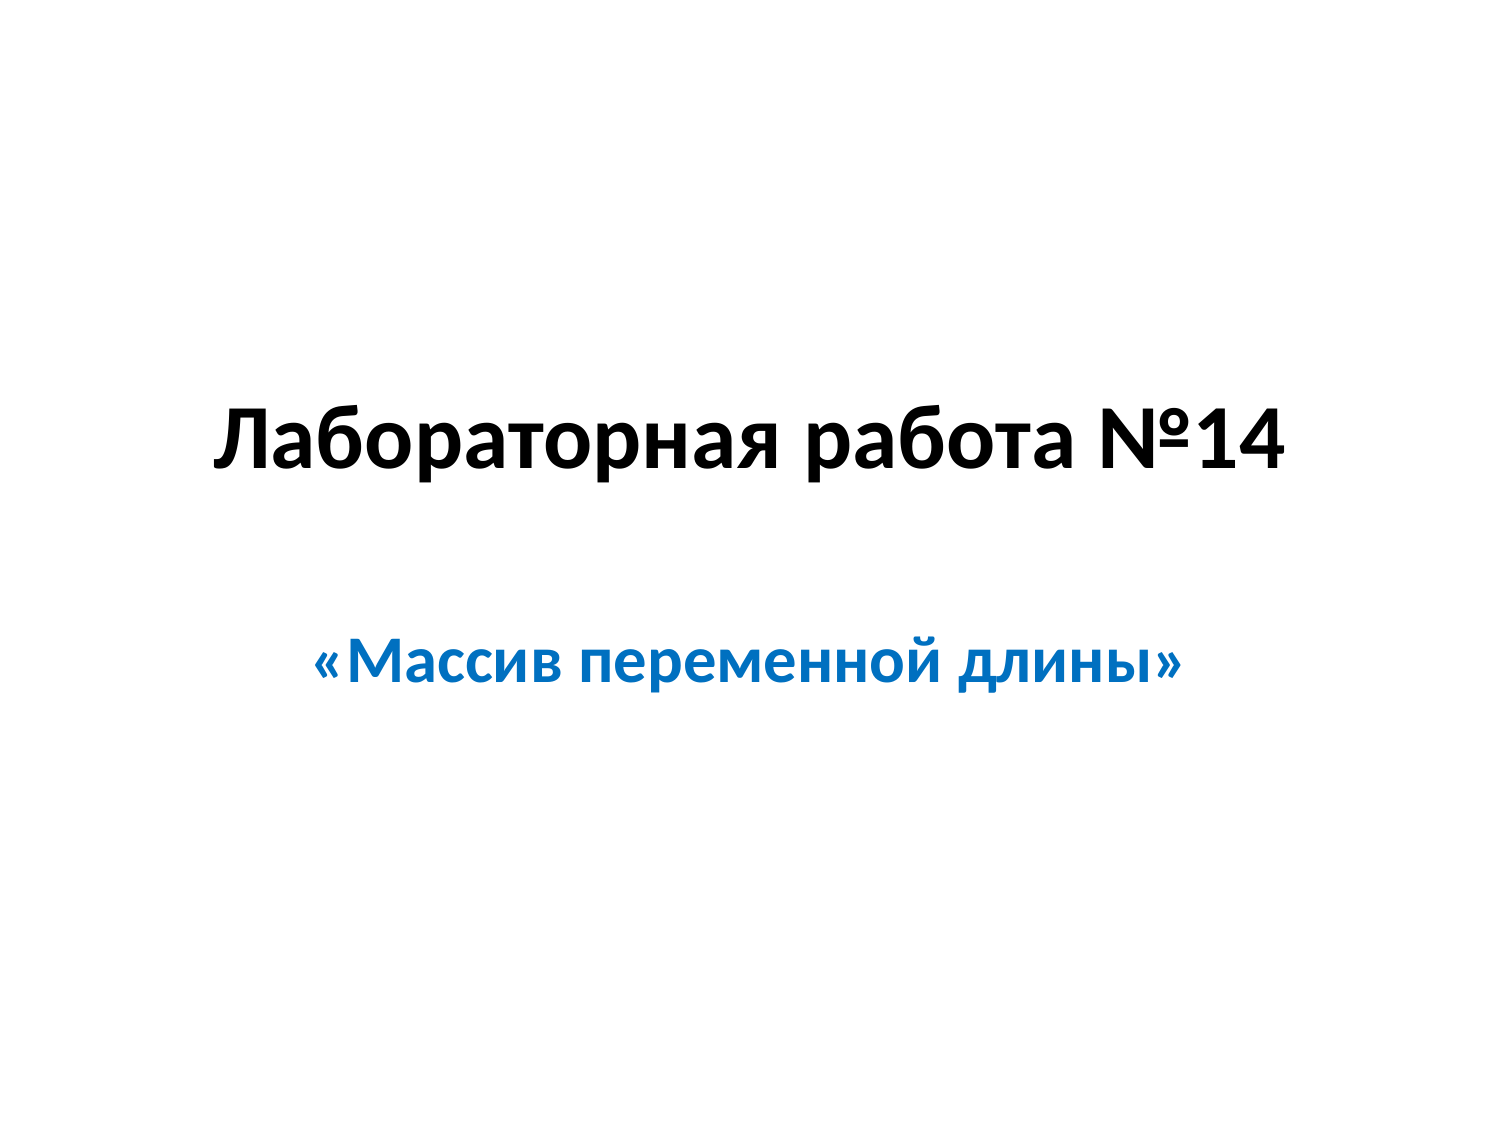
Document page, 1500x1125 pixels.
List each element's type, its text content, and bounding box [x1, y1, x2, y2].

text_box «Массив переменной длины» [74, 562, 1425, 750]
title Лабораторная работа №14 [75, 338, 1425, 526]
